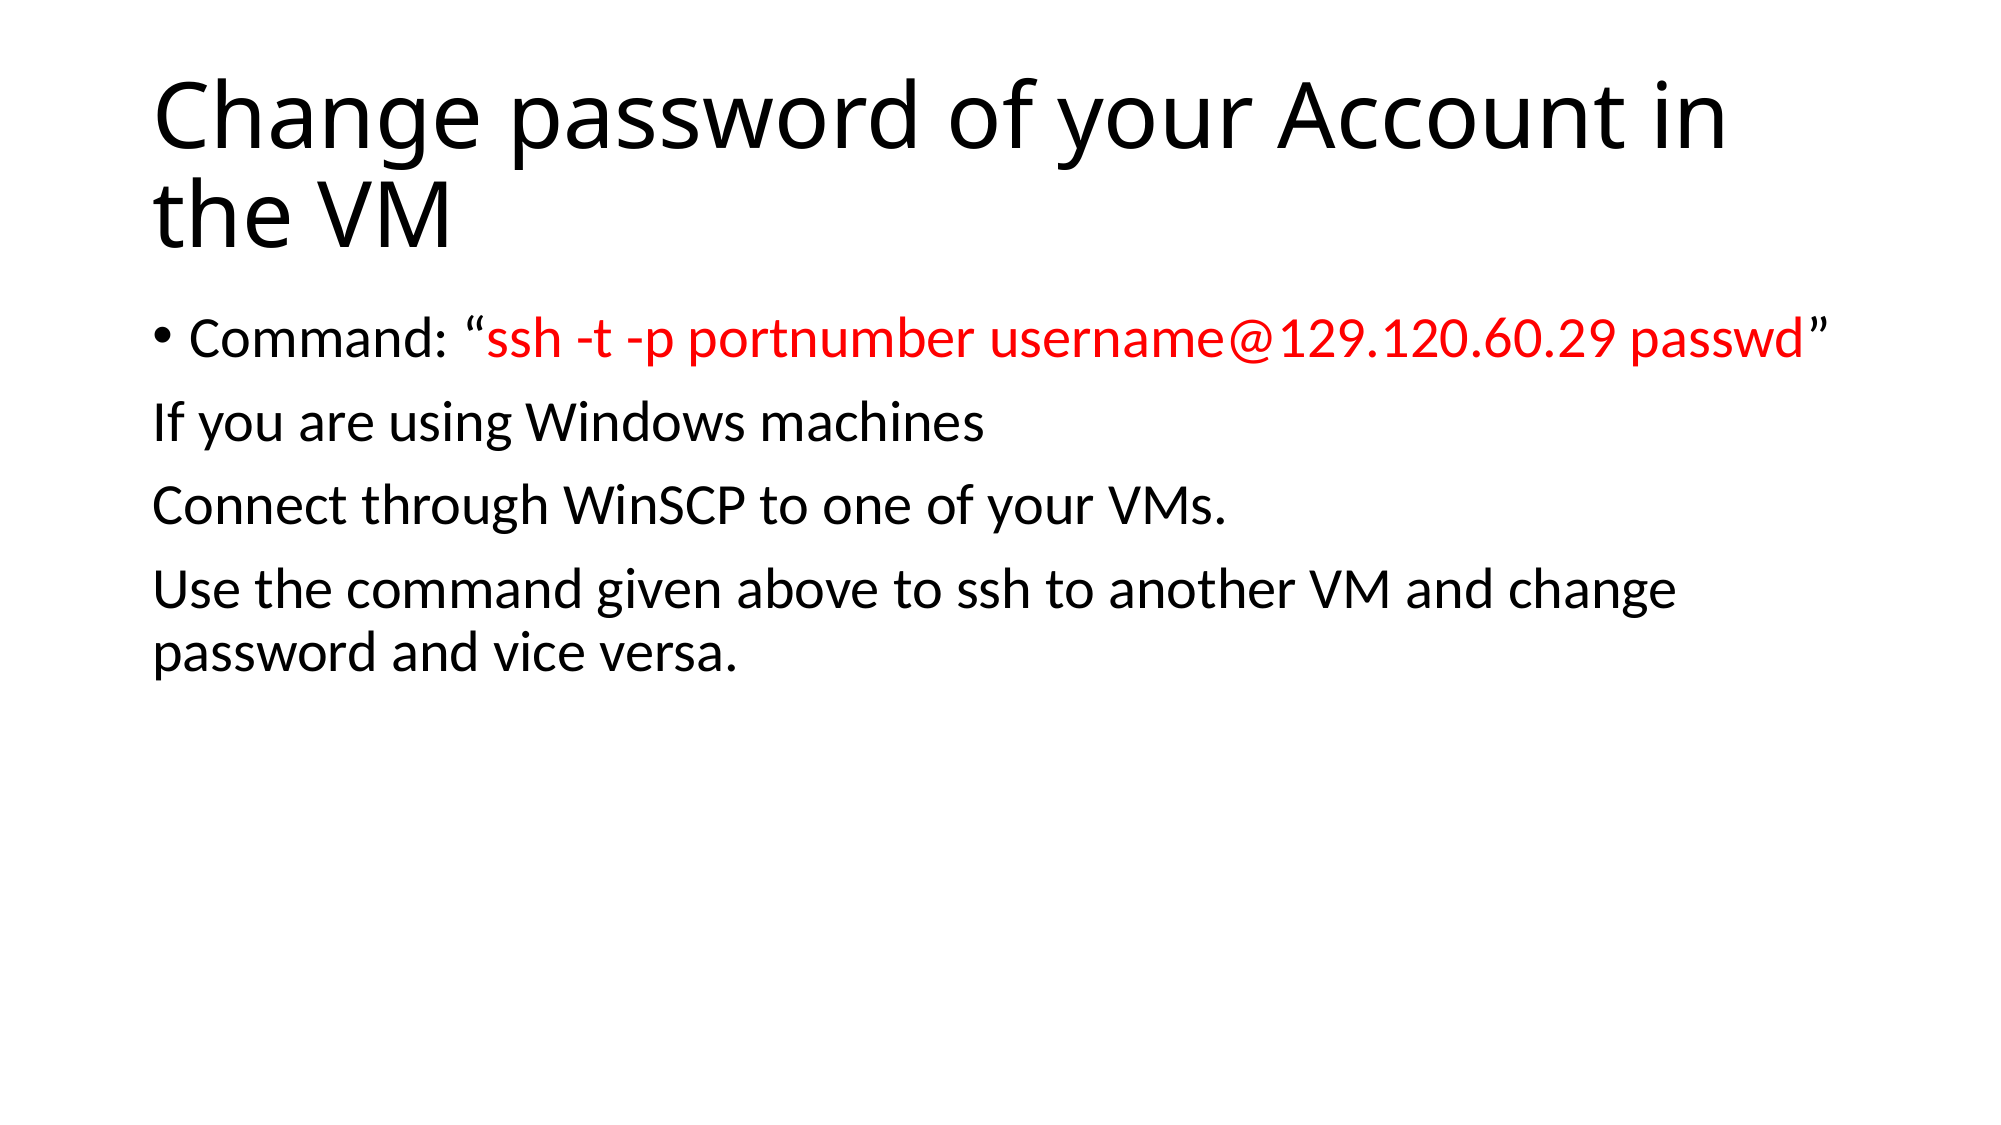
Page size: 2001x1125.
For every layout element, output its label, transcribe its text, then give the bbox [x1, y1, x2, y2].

list Command: “ssh -t -p portnumber username@129.120.60.29 passwd” If you are using Windows machines Connect through WinSCP to one of your VMs. Use the command given above to ssh to another VM and change password and vice versa. [137, 299, 1863, 1014]
title Change password of your Account in the VM [137, 59, 1863, 278]
